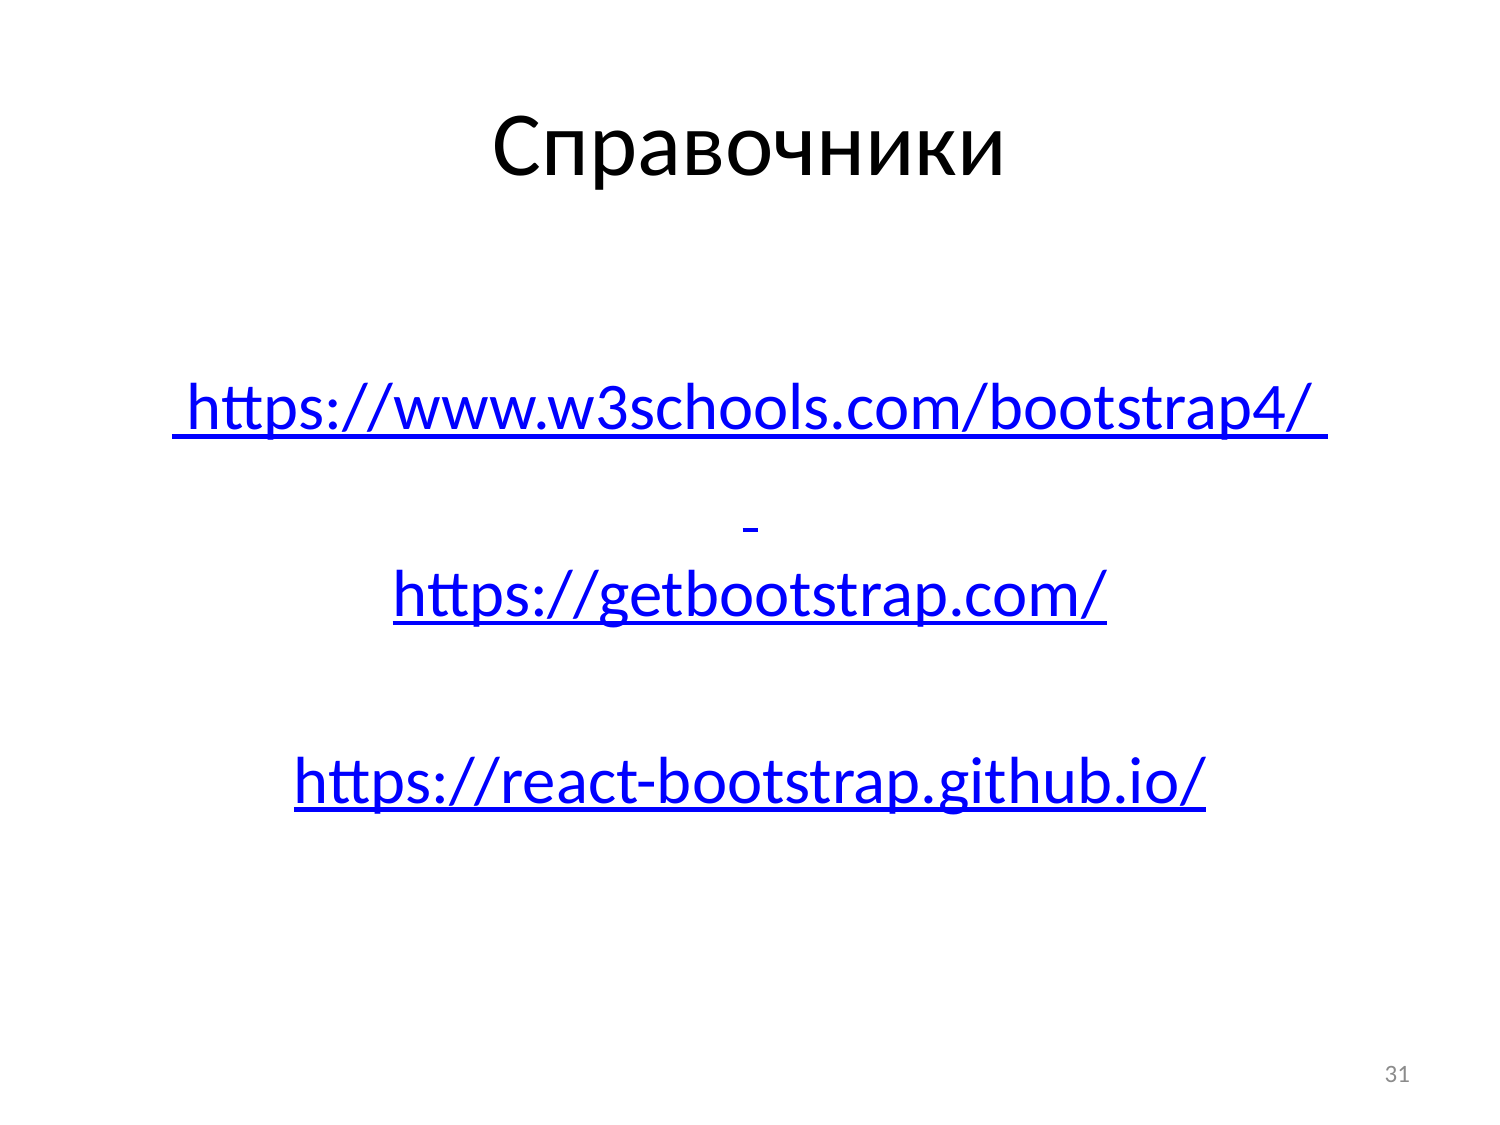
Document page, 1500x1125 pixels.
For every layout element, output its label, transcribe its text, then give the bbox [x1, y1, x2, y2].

slide_number 31 [1074, 1042, 1425, 1103]
title Справочники [75, 45, 1425, 233]
list https://www.w3schools.com/bootstrap4/ https://getbootstrap.com/ https://react-bootstrap.github.io/ [75, 262, 1425, 1005]
